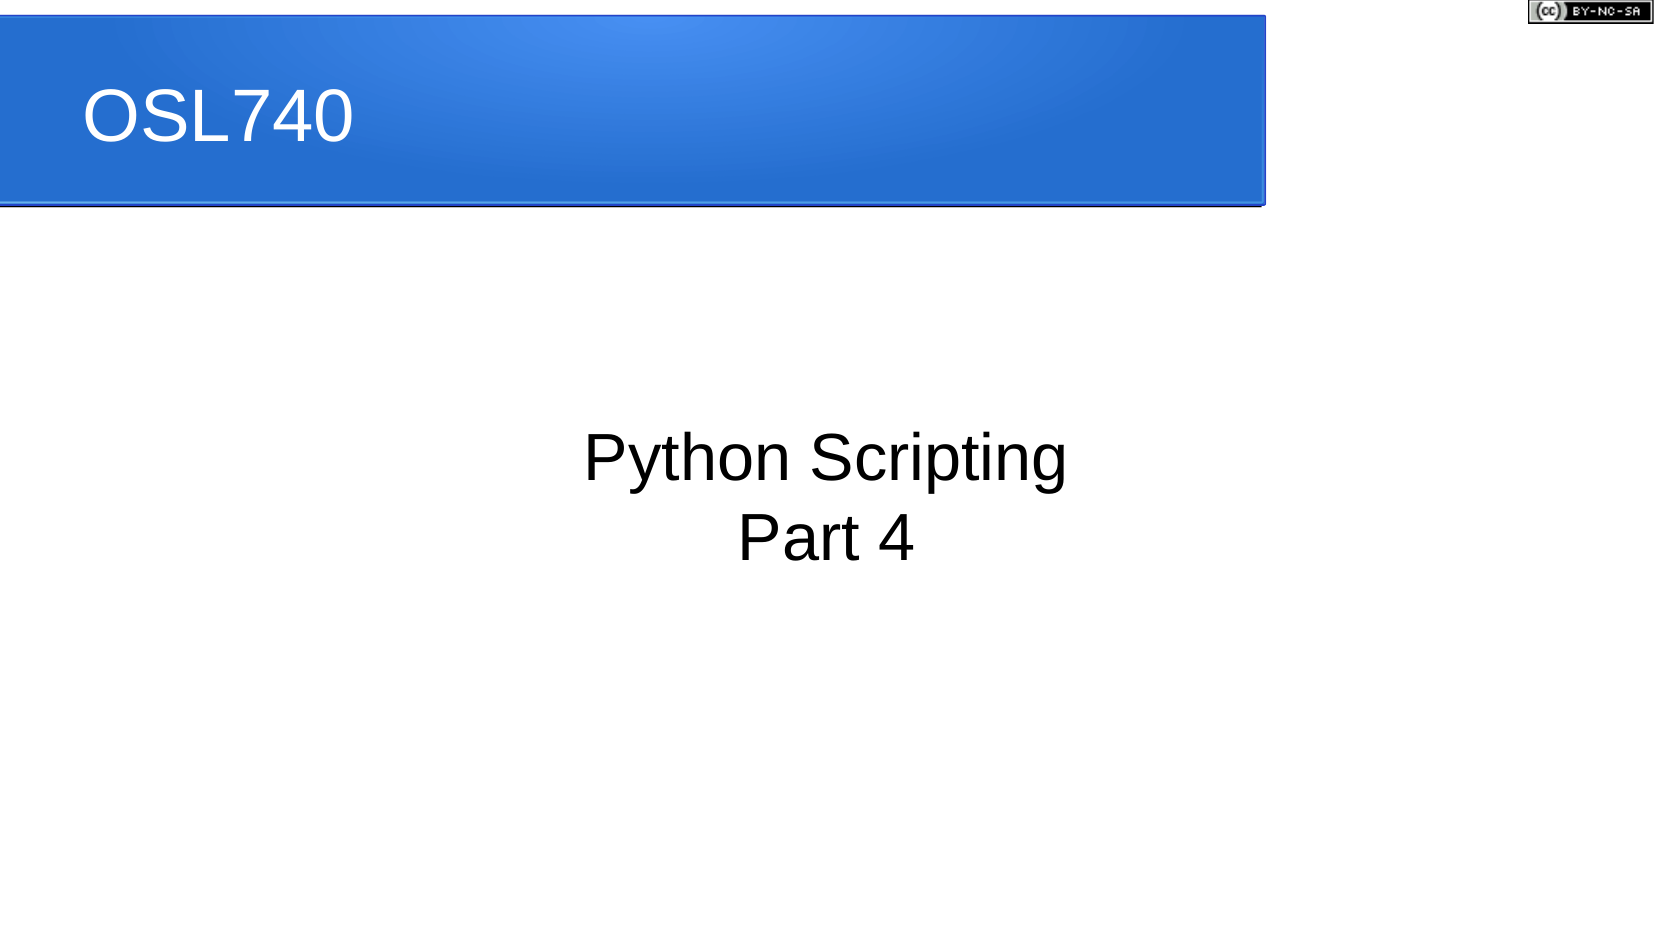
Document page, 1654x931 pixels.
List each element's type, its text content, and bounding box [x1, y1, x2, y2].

picture [1528, 0, 1654, 24]
text_box OSL740 [82, 35, 1234, 189]
text_box Python Scripting Part 4 [82, 224, 1571, 764]
picture [0, 13, 1269, 211]
